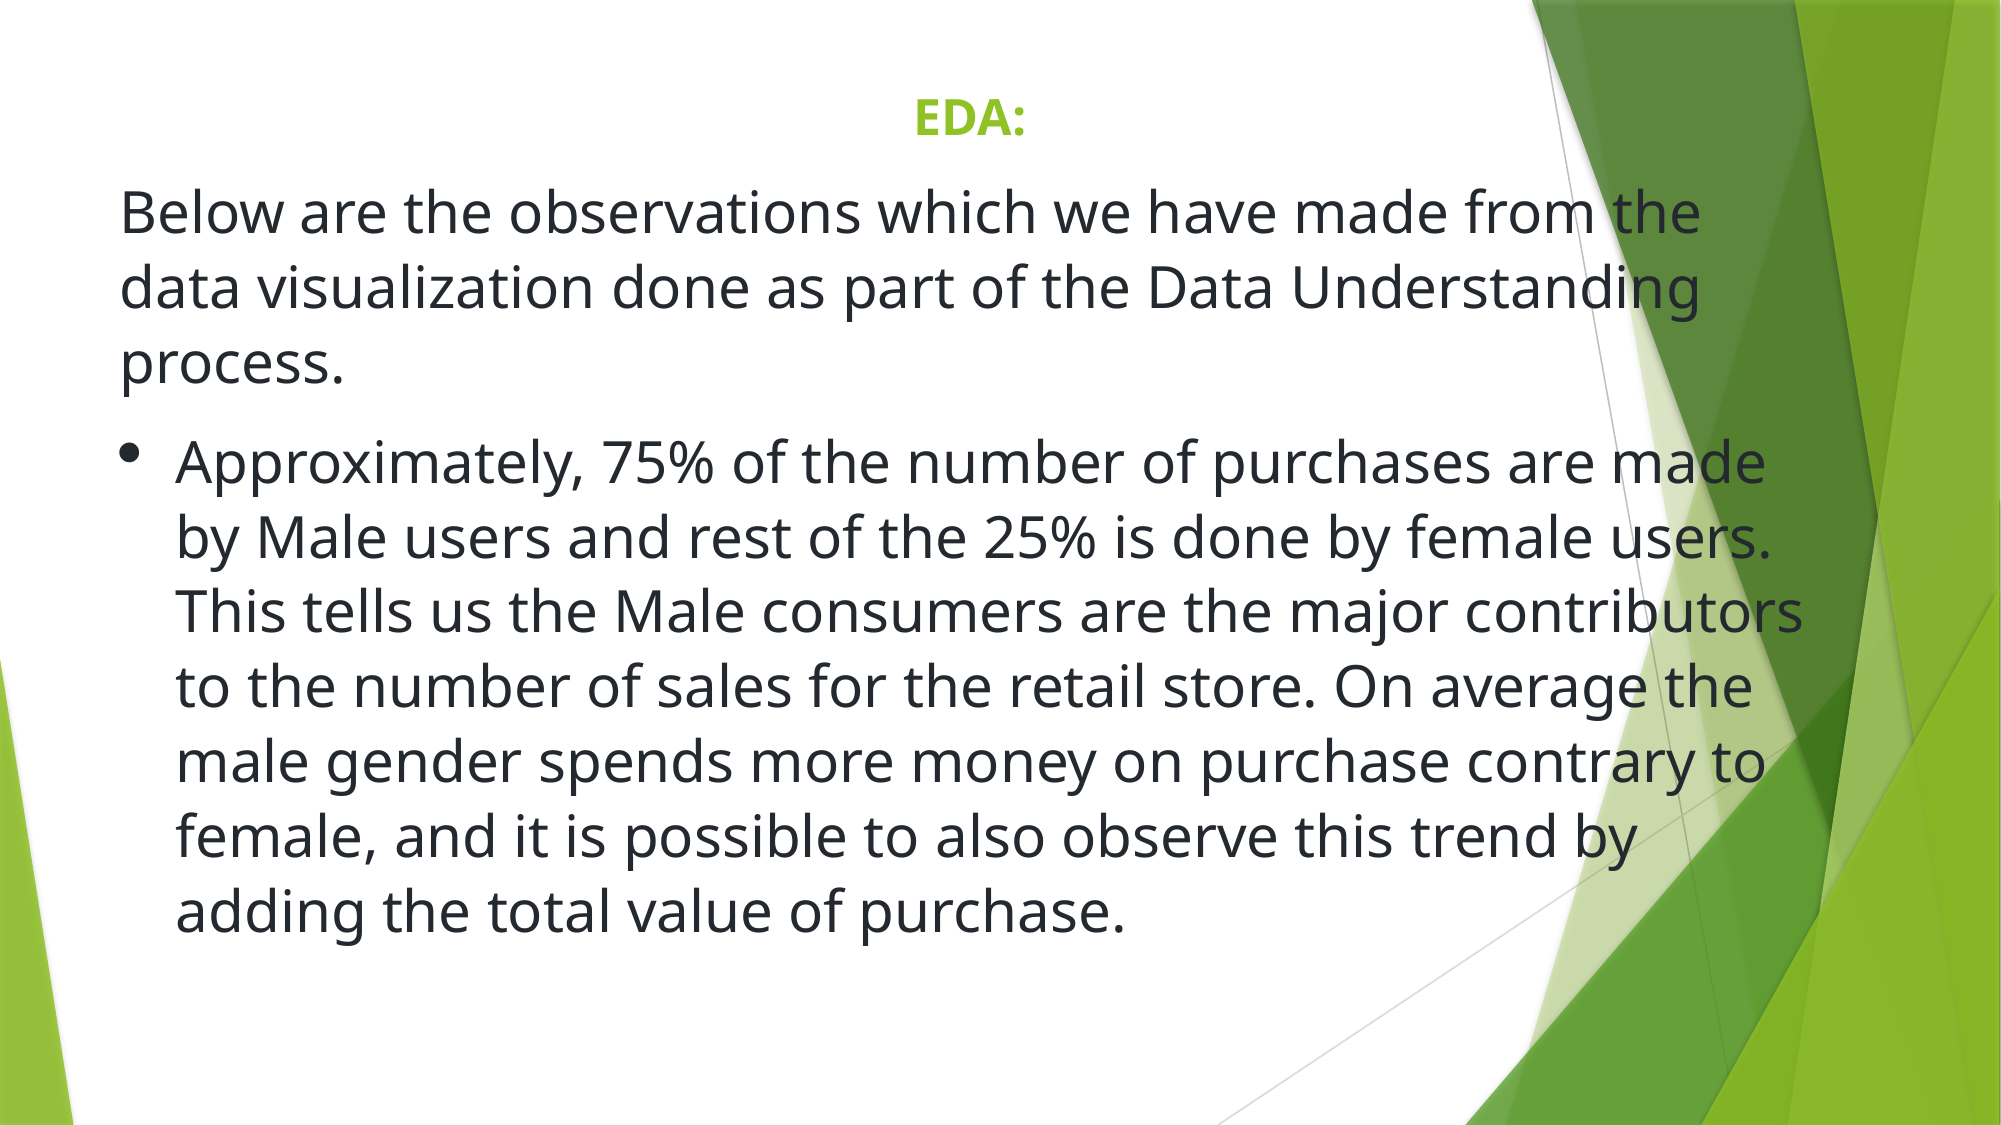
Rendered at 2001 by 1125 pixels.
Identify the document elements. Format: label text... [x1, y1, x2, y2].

text_box EDA: Below are the observations which we have made from the data visualization done as part of the Data Understanding process. Approximately, 75% of the number of purchases are made by Male users and rest of the 25% is done by female users. This tells us the Male consumers are the major contributors to the number of sales for the retail store. On average the male gender spends more money on purchase contrary to female, and it is possible to also observe this trend by adding the total value of purchase. [104, 74, 1836, 1125]
